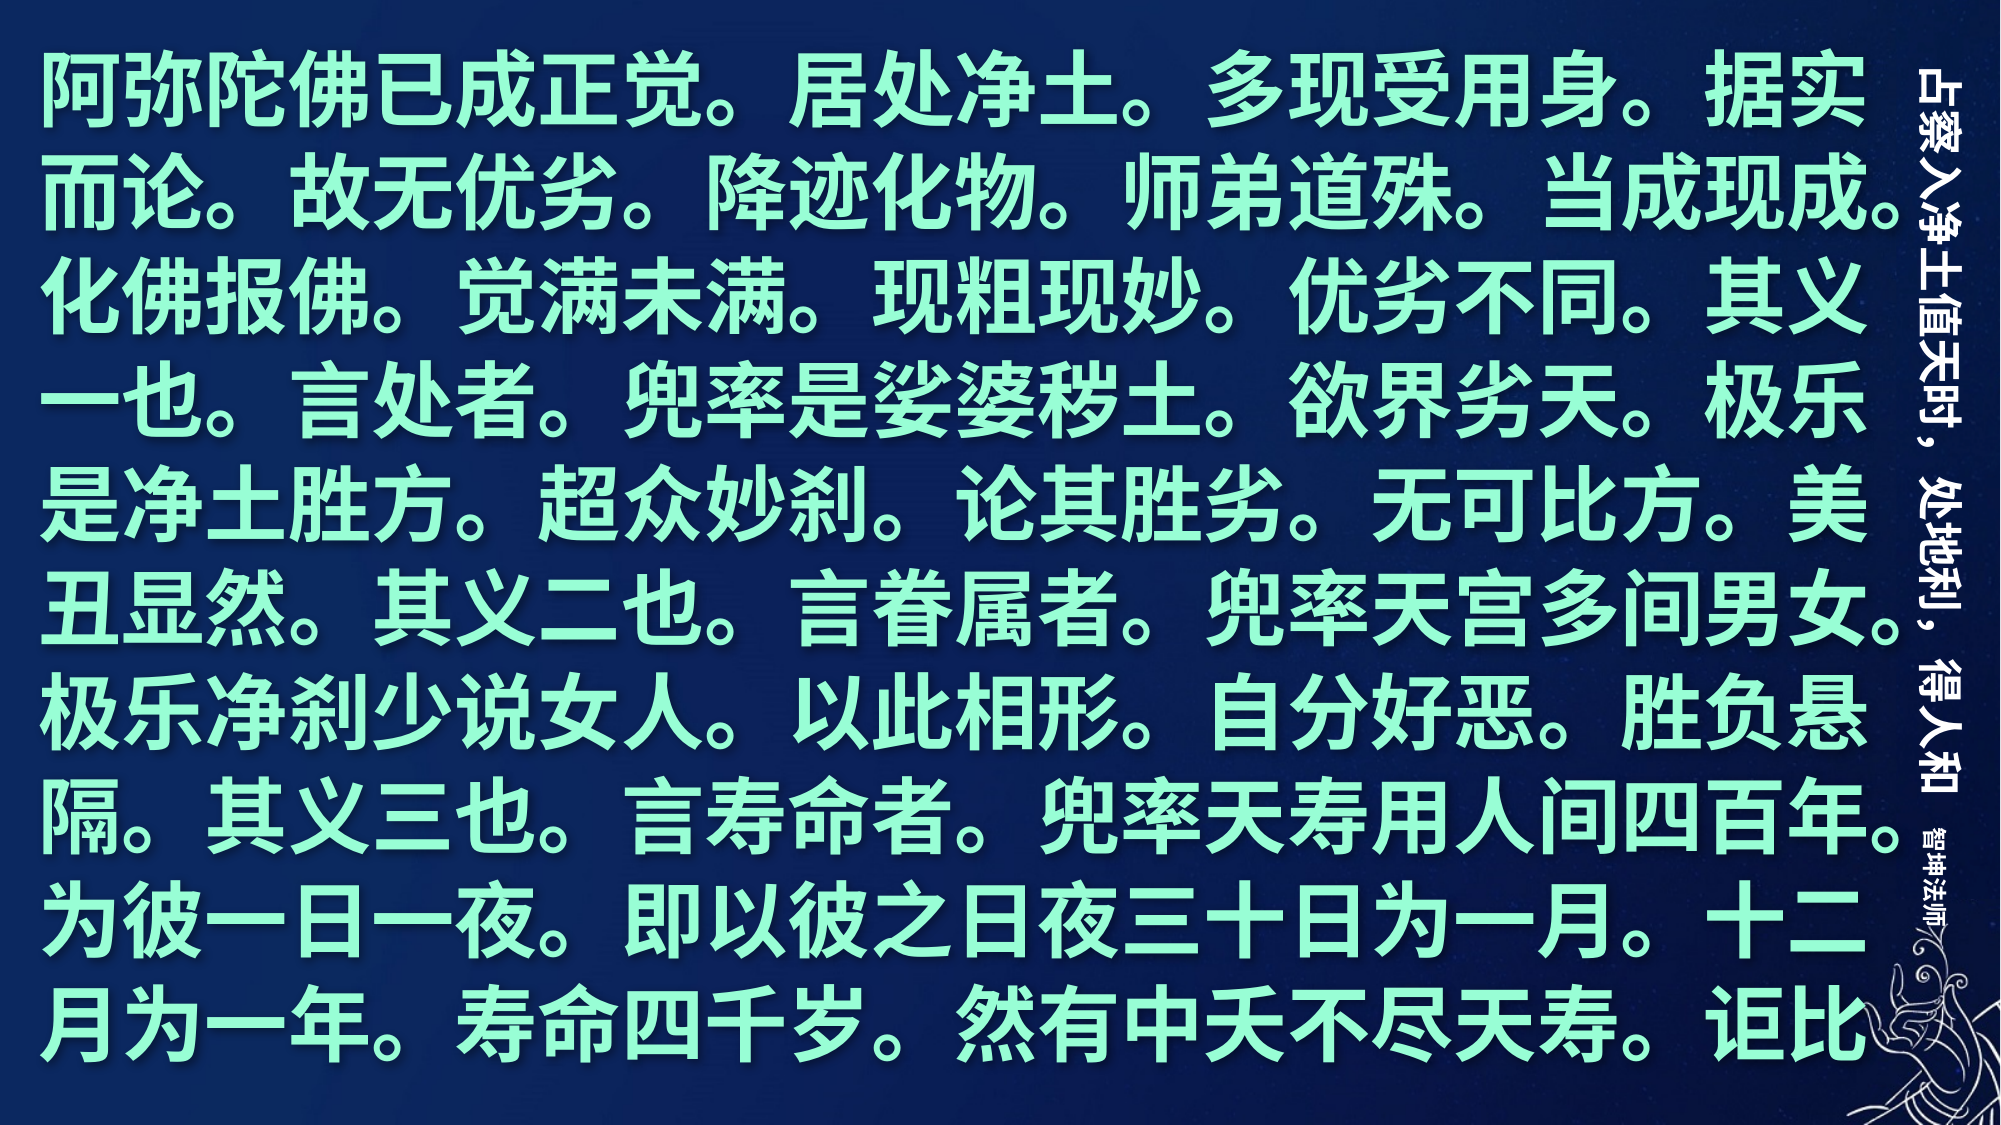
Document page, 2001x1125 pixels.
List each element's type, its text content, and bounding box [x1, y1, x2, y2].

list 阿弥陀佛已成正觉。居处净土。多现受用身。据实而论。故无优劣。降迹化物。师弟道殊。当成现成。化佛报佛。觉满未满。现粗现妙。优劣不同。其义一也。言处者。兜率是娑婆秽土。欲界劣天。极乐是净土胜方。超众妙刹。论其胜劣。无可比方。美丑显然。其义二也。言眷属者。兜率天宫多间男女。极乐净刹少说女人。以此相形。自分好恶。胜负悬隔。其义三也。言寿命者。兜率天寿用人间四百年。为彼一日一夜。即以彼之日夜三十日为一月。十二月为一年。寿命四千岁。然有中夭不尽天寿。讵比 [23, 25, 1914, 1103]
picture [0, 0, 2001, 1125]
